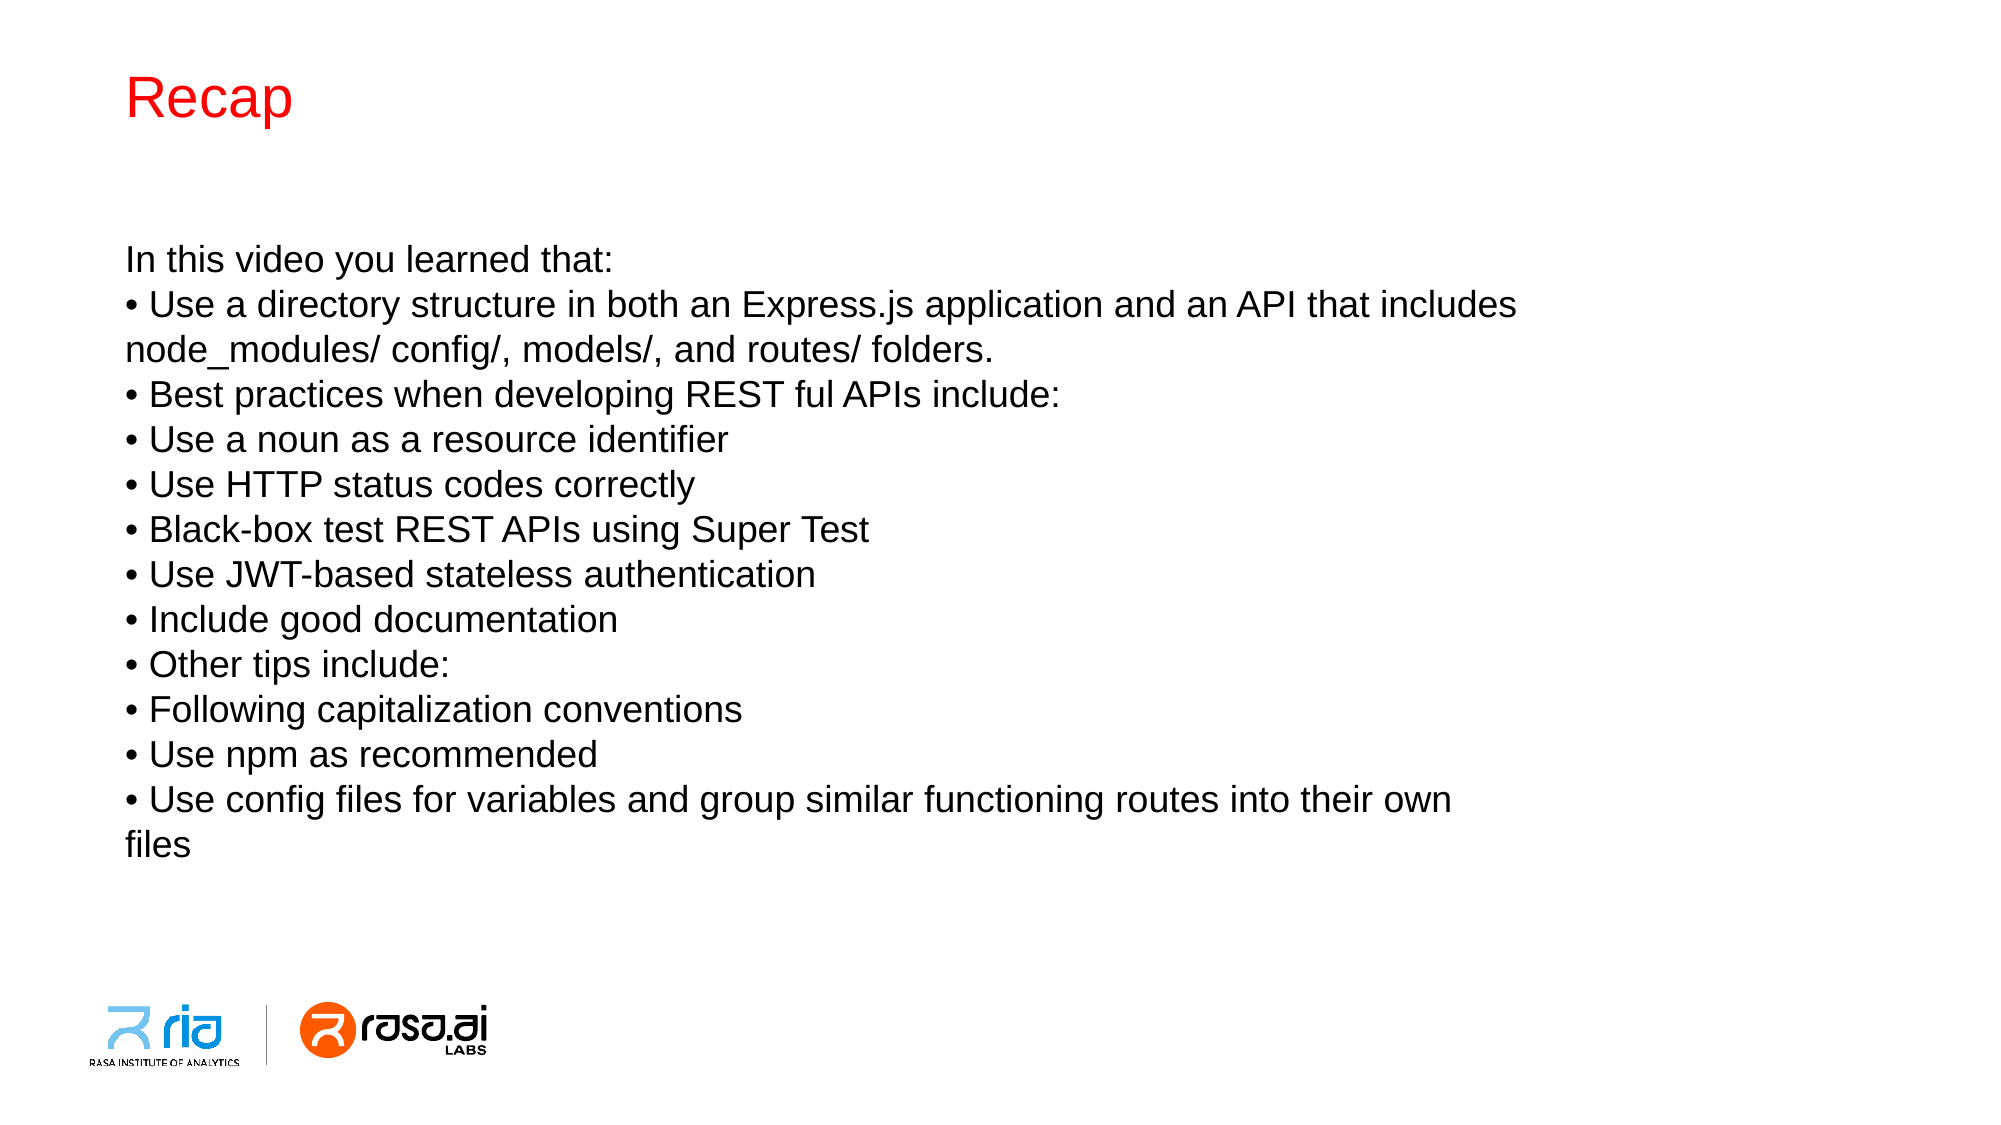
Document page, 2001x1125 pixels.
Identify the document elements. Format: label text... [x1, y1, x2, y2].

title Recap [125, 59, 1791, 131]
picture [78, 992, 250, 1078]
list In this video you learned that: • Use a directory structure in both an Express.js application and an API that includes node_modules/ config/, models/, and routes/ folders. • Best practices when developing REST ful APIs include: • Use a noun as a resource identifier • Use HTTP status codes correctly • Black-box test REST APIs using Super Test • Use JWT-based stateless authentication • Include good documentation • Other tips include: • Following capitalization conventions • Use npm as recommended • Use config files for variables and group similar functioning routes into their own files [125, 235, 1520, 917]
